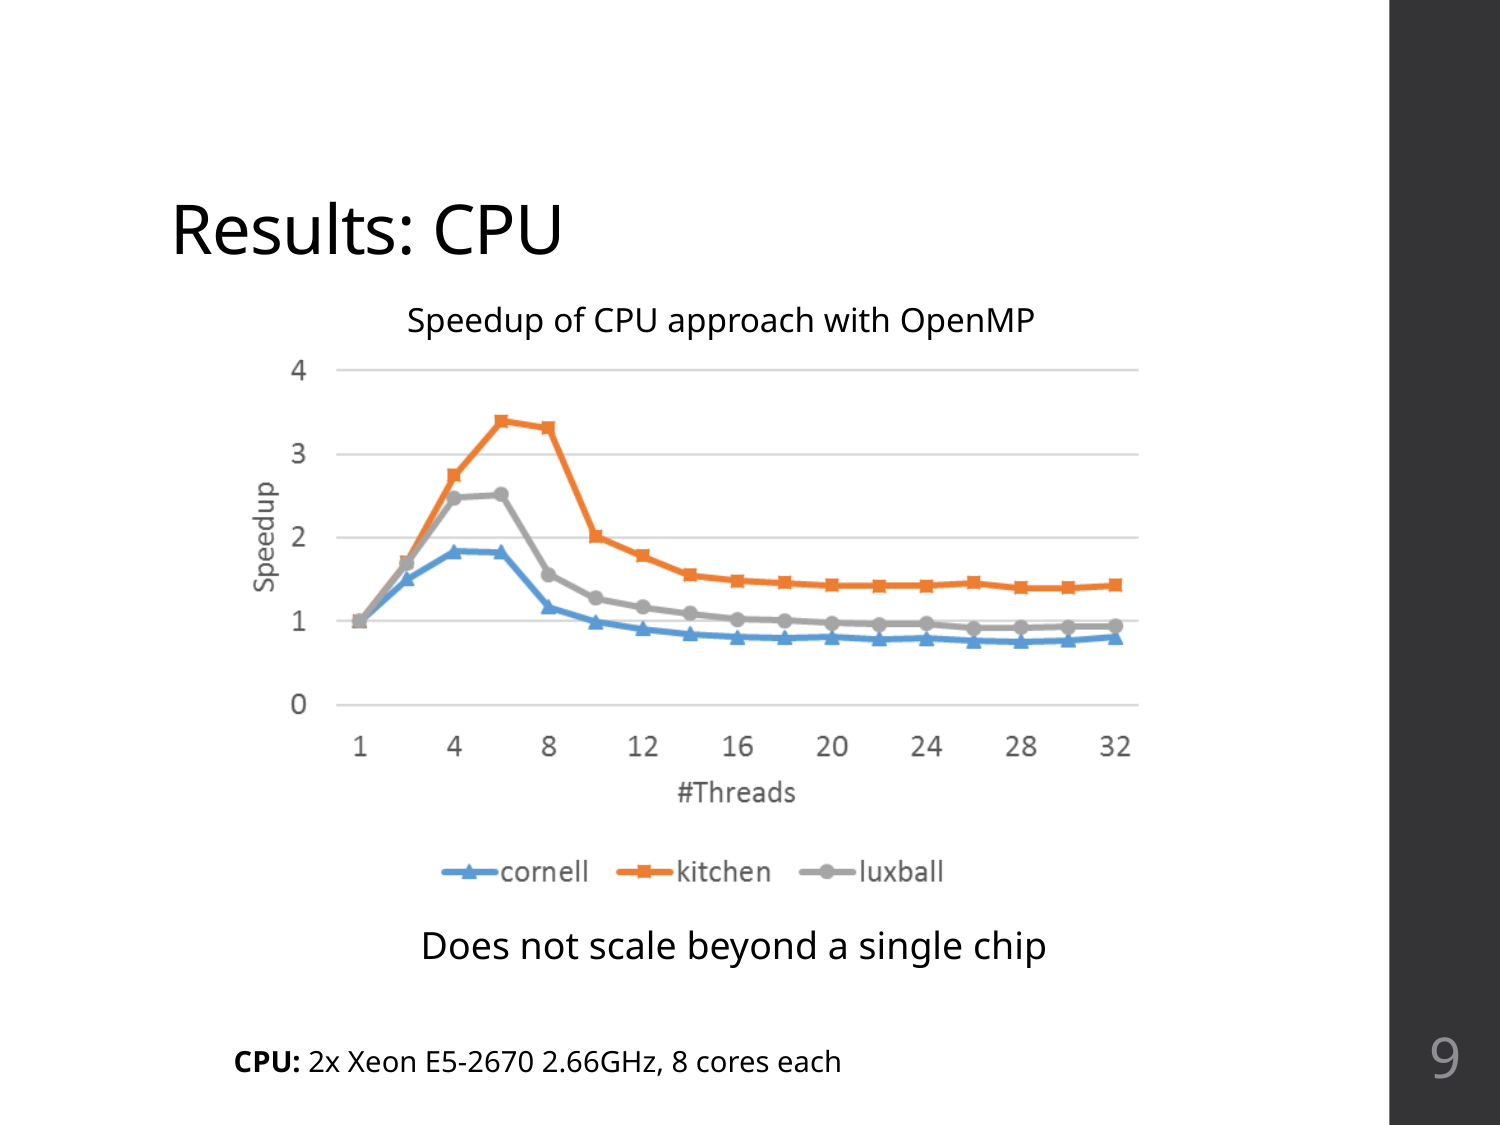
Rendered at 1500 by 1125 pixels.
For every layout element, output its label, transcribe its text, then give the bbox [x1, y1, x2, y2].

text_box CPU: 2x Xeon E5-2670 2.66GHz, 8 cores each [218, 1035, 858, 1086]
text_box Speedup of CPU approach with OpenMP [392, 292, 1052, 333]
picture [209, 337, 1168, 916]
title Results: CPU [155, 60, 1348, 278]
text_box Does not scale beyond a single chip [405, 924, 1063, 975]
slide_number 9 [1389, 1012, 1500, 1110]
